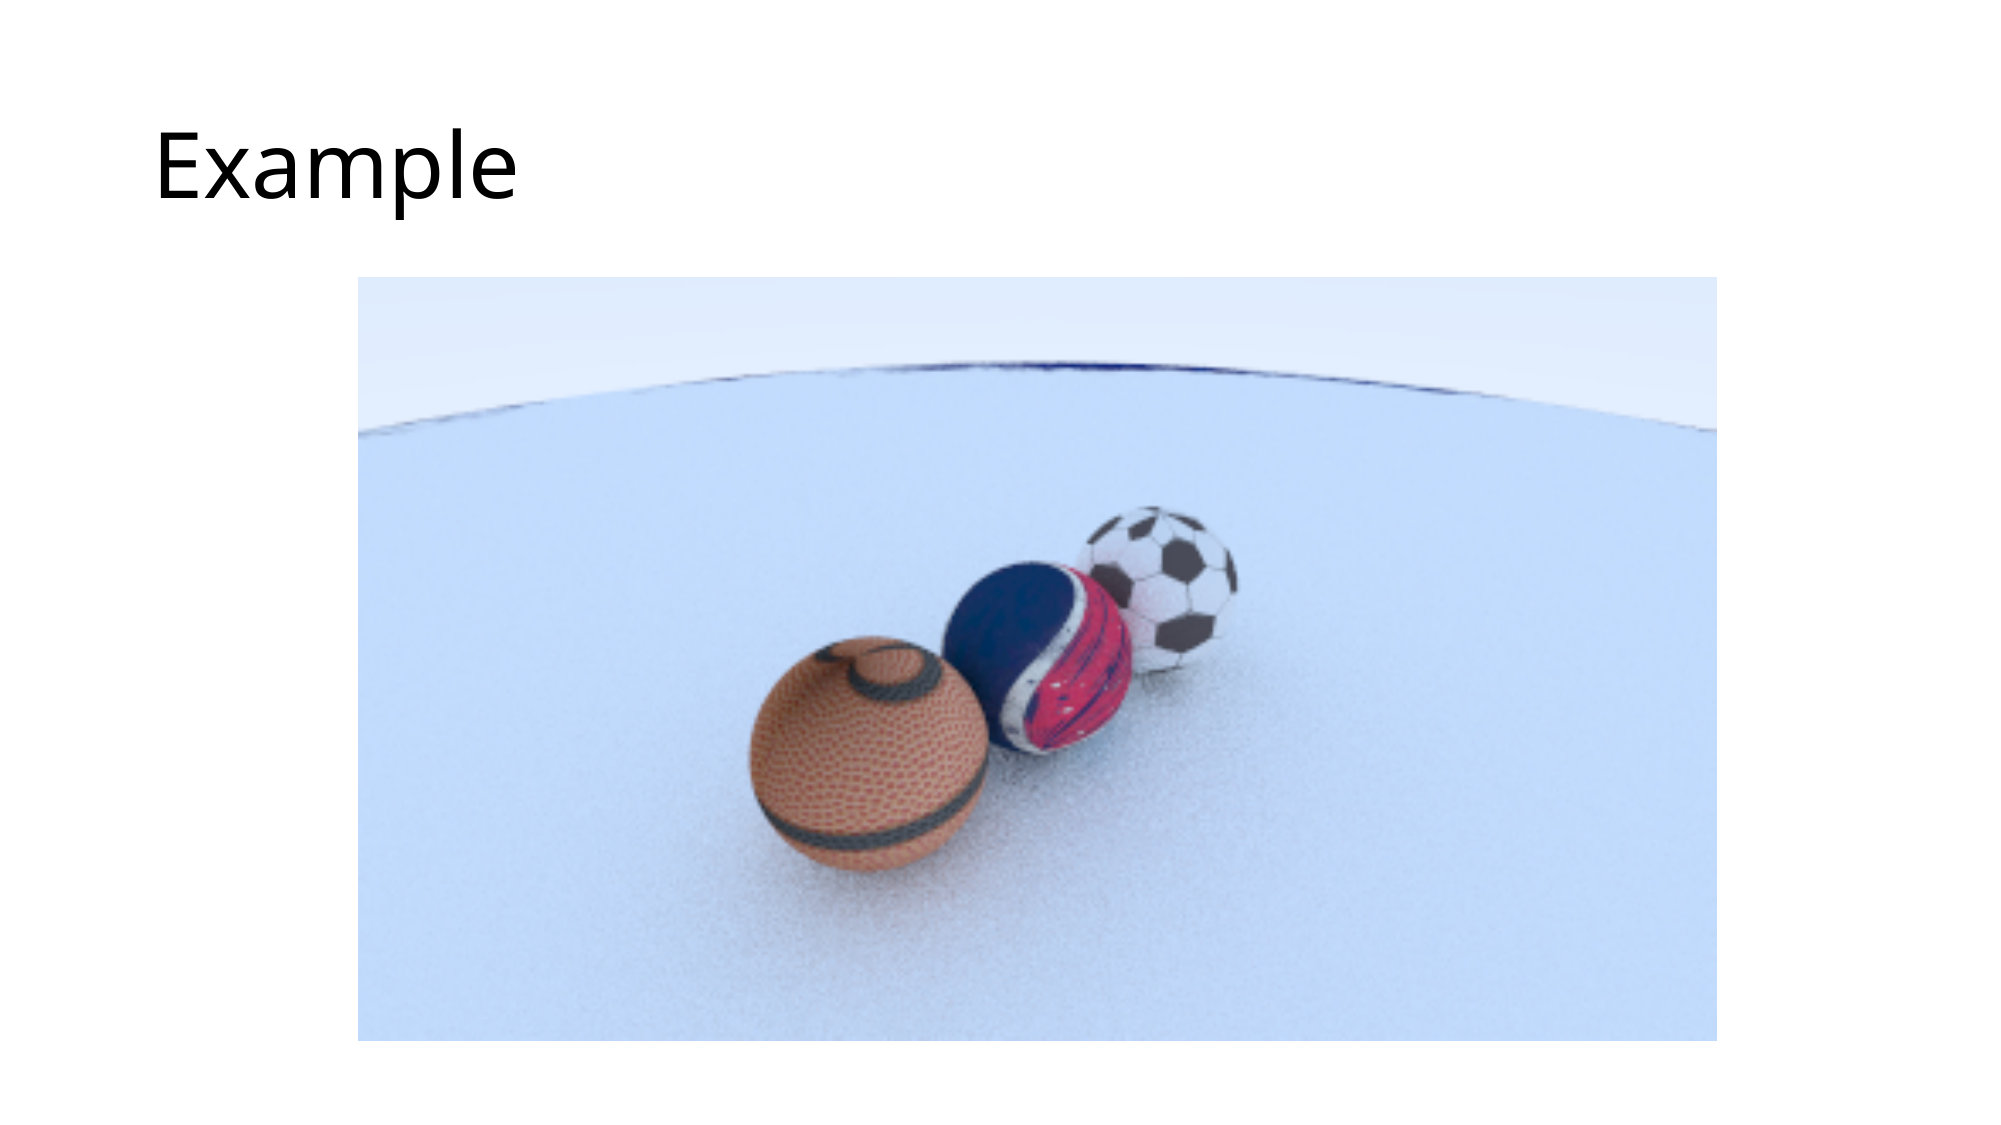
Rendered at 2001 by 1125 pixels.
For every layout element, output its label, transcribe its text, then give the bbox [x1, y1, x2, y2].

title Example [137, 59, 1863, 278]
picture [358, 277, 1717, 1041]
